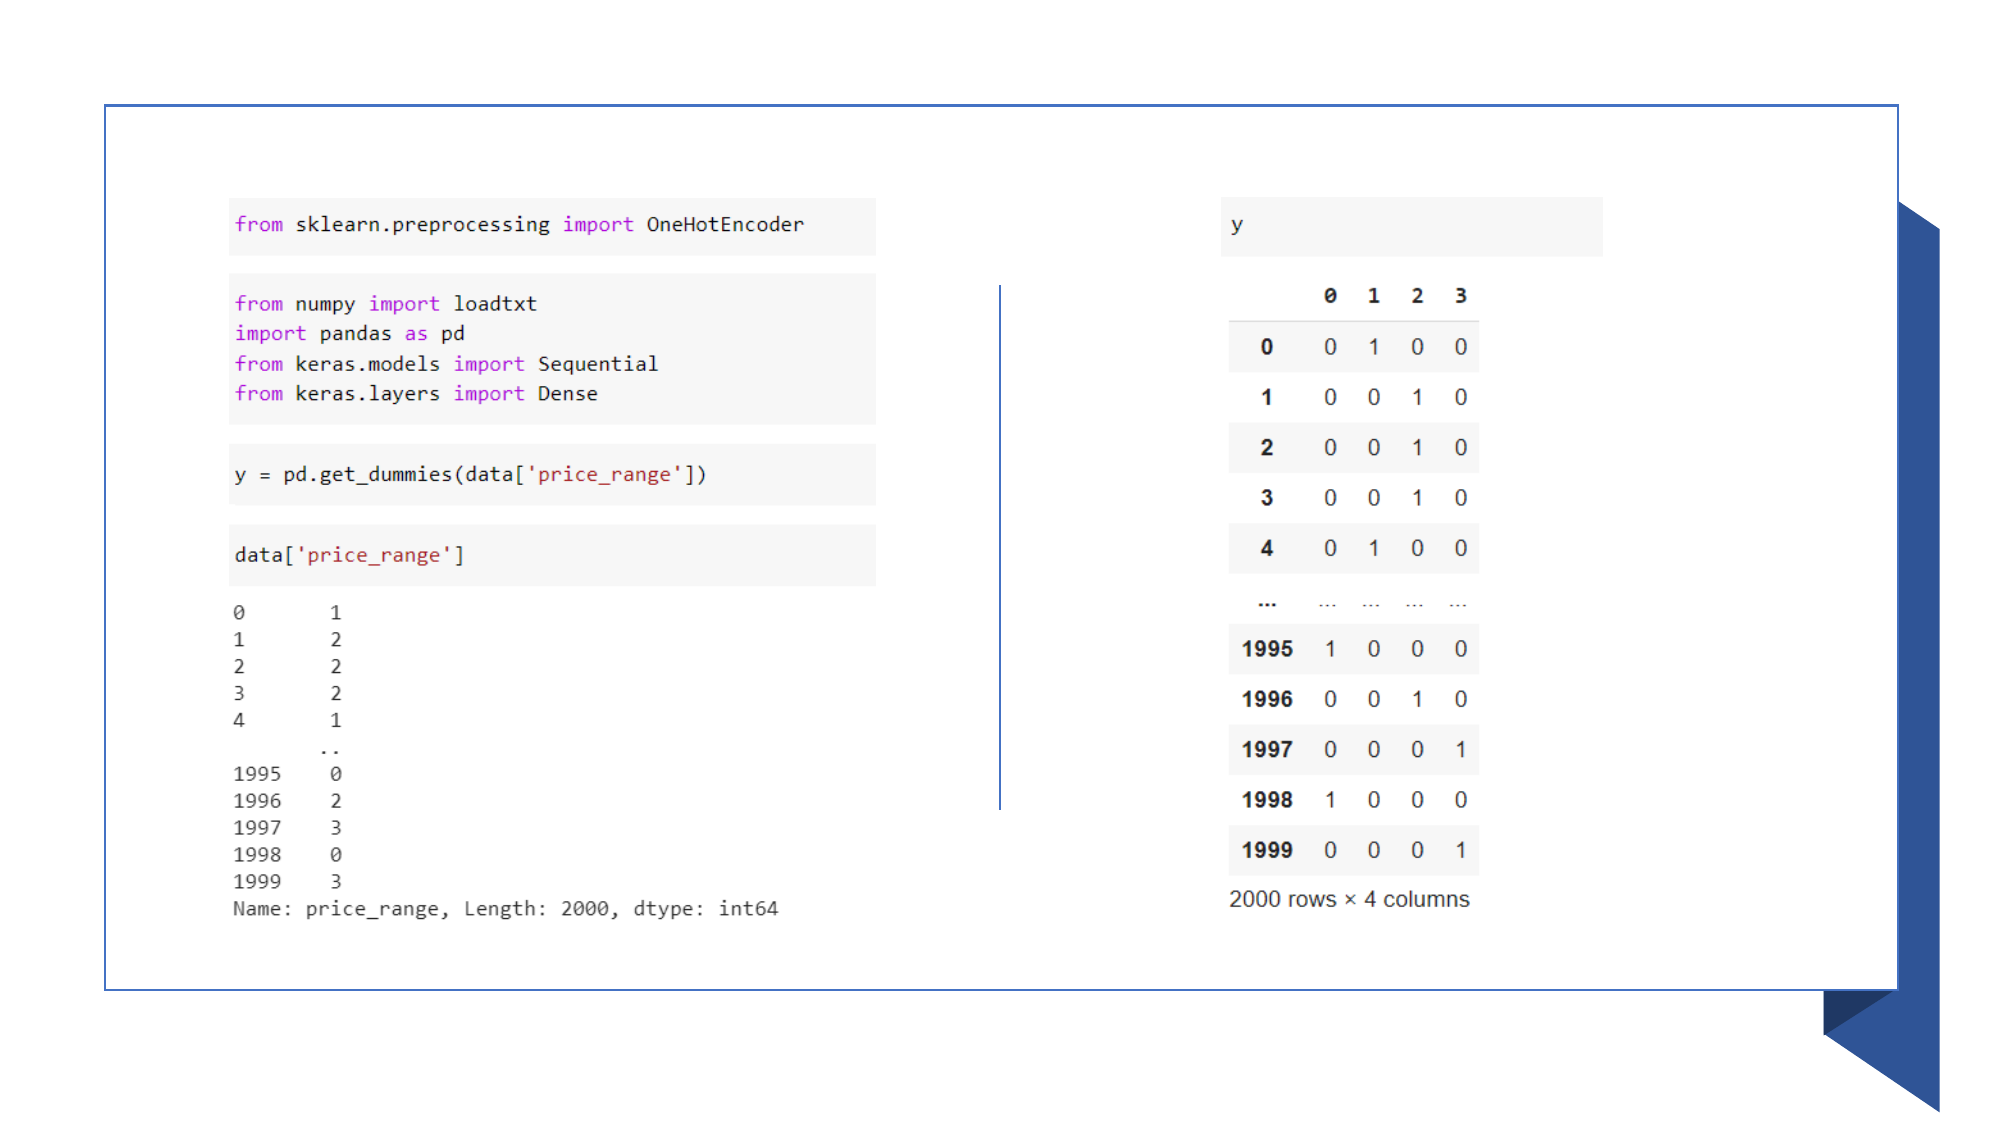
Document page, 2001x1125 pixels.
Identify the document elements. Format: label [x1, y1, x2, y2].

text_box [1823, 990, 1893, 1036]
picture [228, 197, 876, 927]
text_box [1825, 201, 1940, 1113]
picture [1220, 197, 1603, 923]
text_box [104, 105, 1899, 990]
